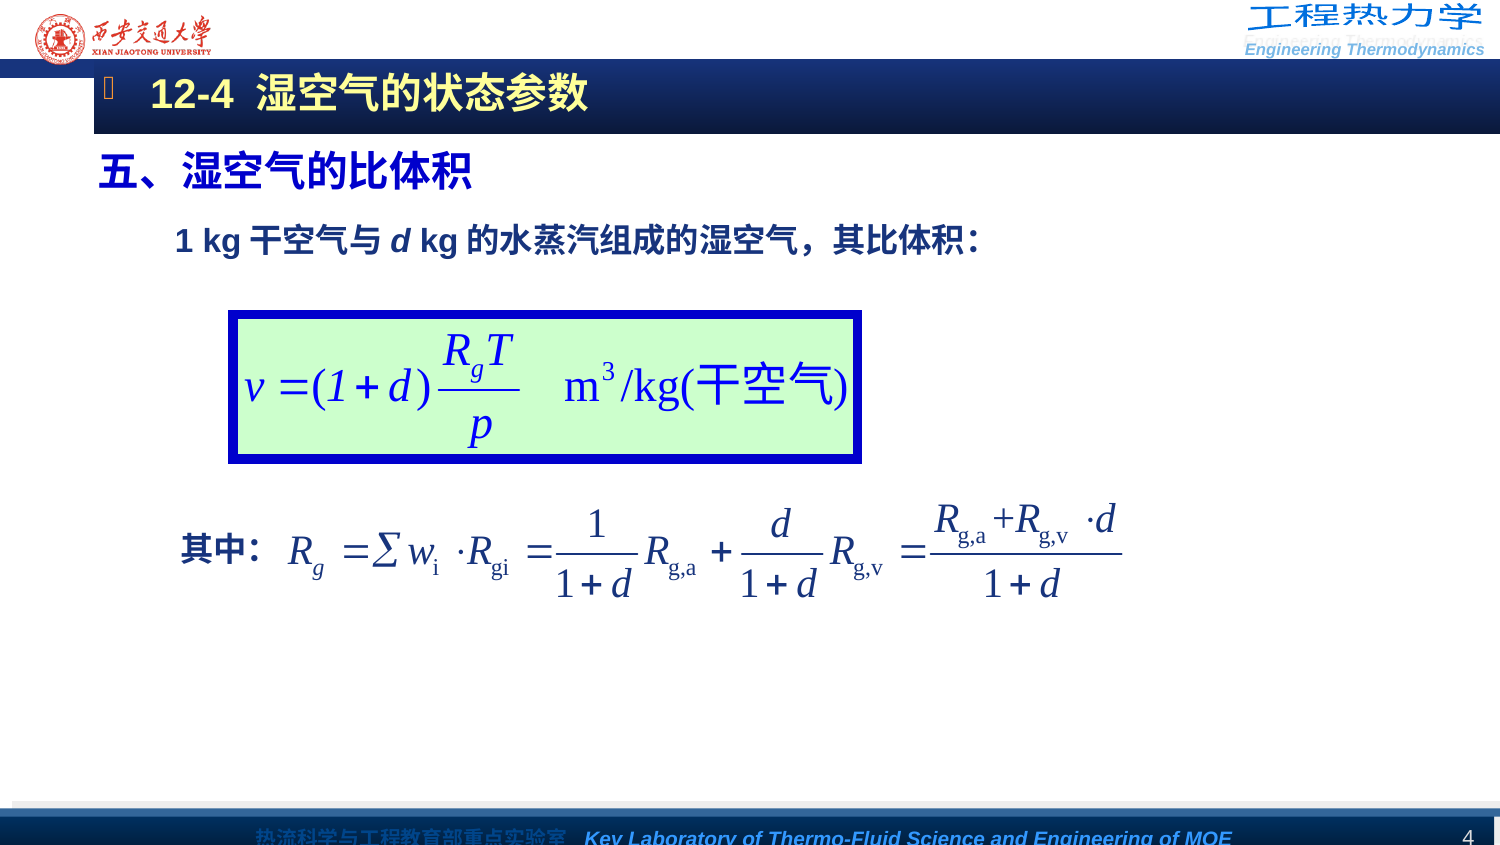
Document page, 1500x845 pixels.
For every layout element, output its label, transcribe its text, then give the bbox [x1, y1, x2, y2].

text_box 12-4 湿空气的状态参数 [88, 59, 1129, 125]
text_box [237, 318, 854, 455]
picture [35, 14, 211, 65]
text_box 1 kg干空气与d kg的水蒸汽组成的湿空气，其比体积： [141, 212, 1123, 267]
text_box 其中： [165, 521, 234, 576]
slide_number 4 [1138, 816, 1490, 840]
text_box 五、湿空气的比体积 [82, 137, 514, 202]
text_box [239, 490, 1129, 605]
